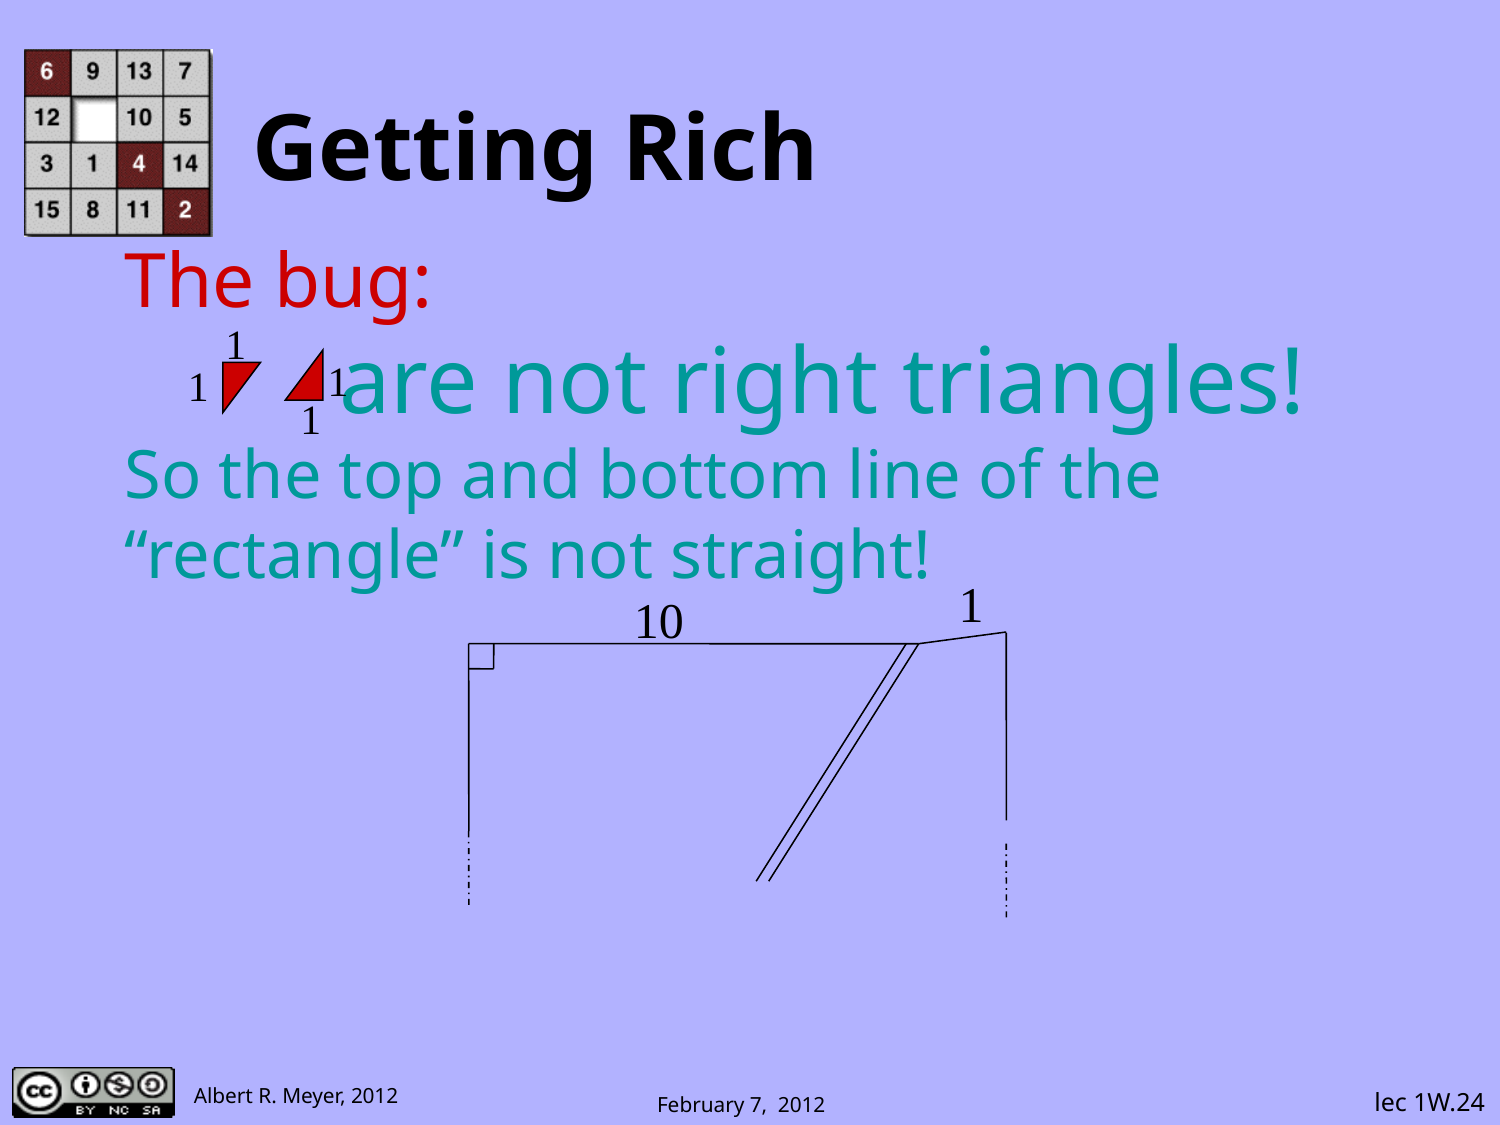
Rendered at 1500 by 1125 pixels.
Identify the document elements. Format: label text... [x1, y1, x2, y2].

picture [12, 1067, 175, 1118]
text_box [172, 310, 364, 451]
text_box The bug: are not right triangles! So the top and bottom line of the “rectangle” is not straight! [109, 224, 1390, 600]
slide_number lec 1W.24 [1291, 1074, 1500, 1125]
title Getting Rich [237, 49, 1476, 238]
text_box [468, 565, 1007, 919]
picture [24, 49, 213, 237]
